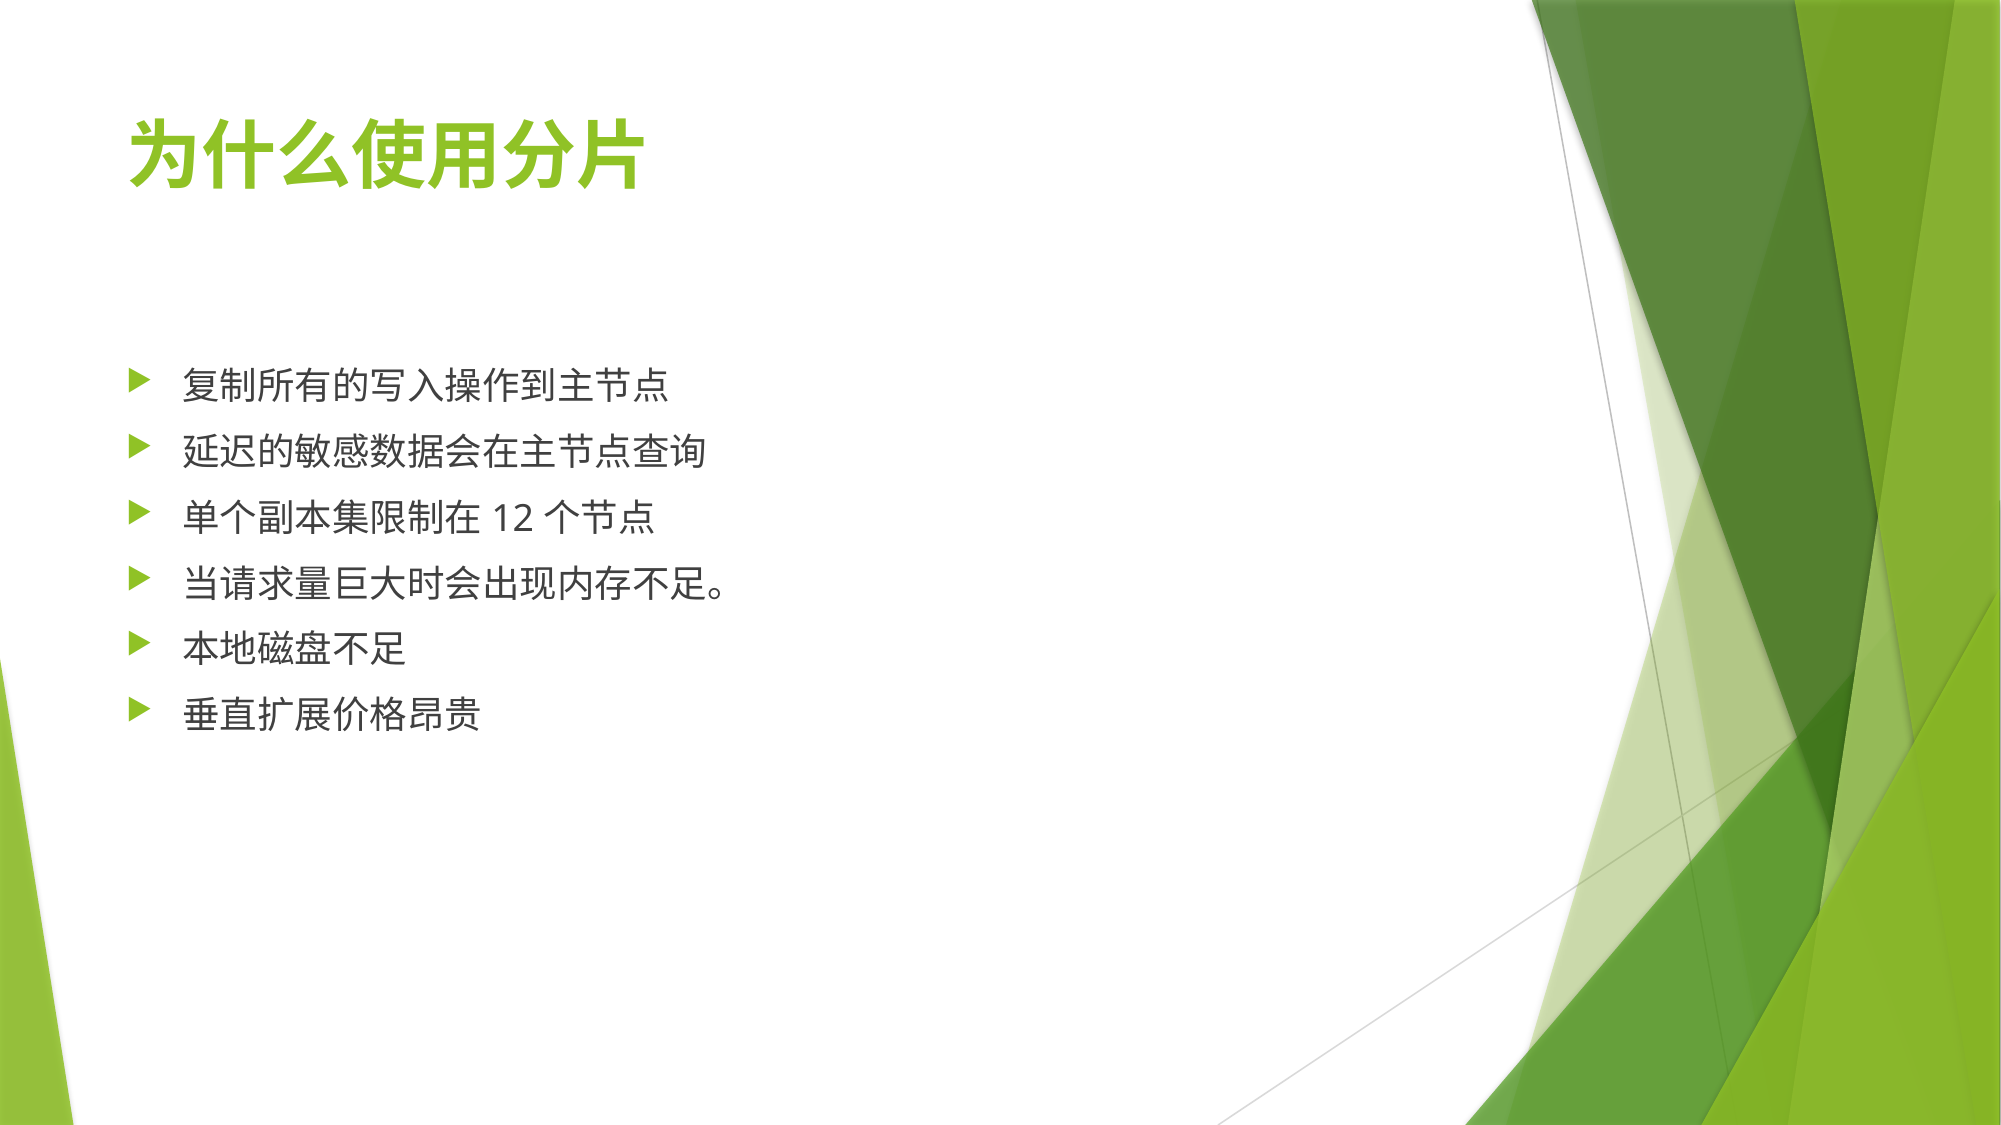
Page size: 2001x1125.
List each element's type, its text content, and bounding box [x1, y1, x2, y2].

title 为什么使用分片 [111, 99, 1522, 317]
list 复制所有的写入操作到主节点 延迟的敏感数据会在主节点查询 单个副本集限制在12个节点 当请求量巨大时会出现内存不足。 本地磁盘不足 垂直扩展价格昂贵 [111, 354, 1522, 992]
